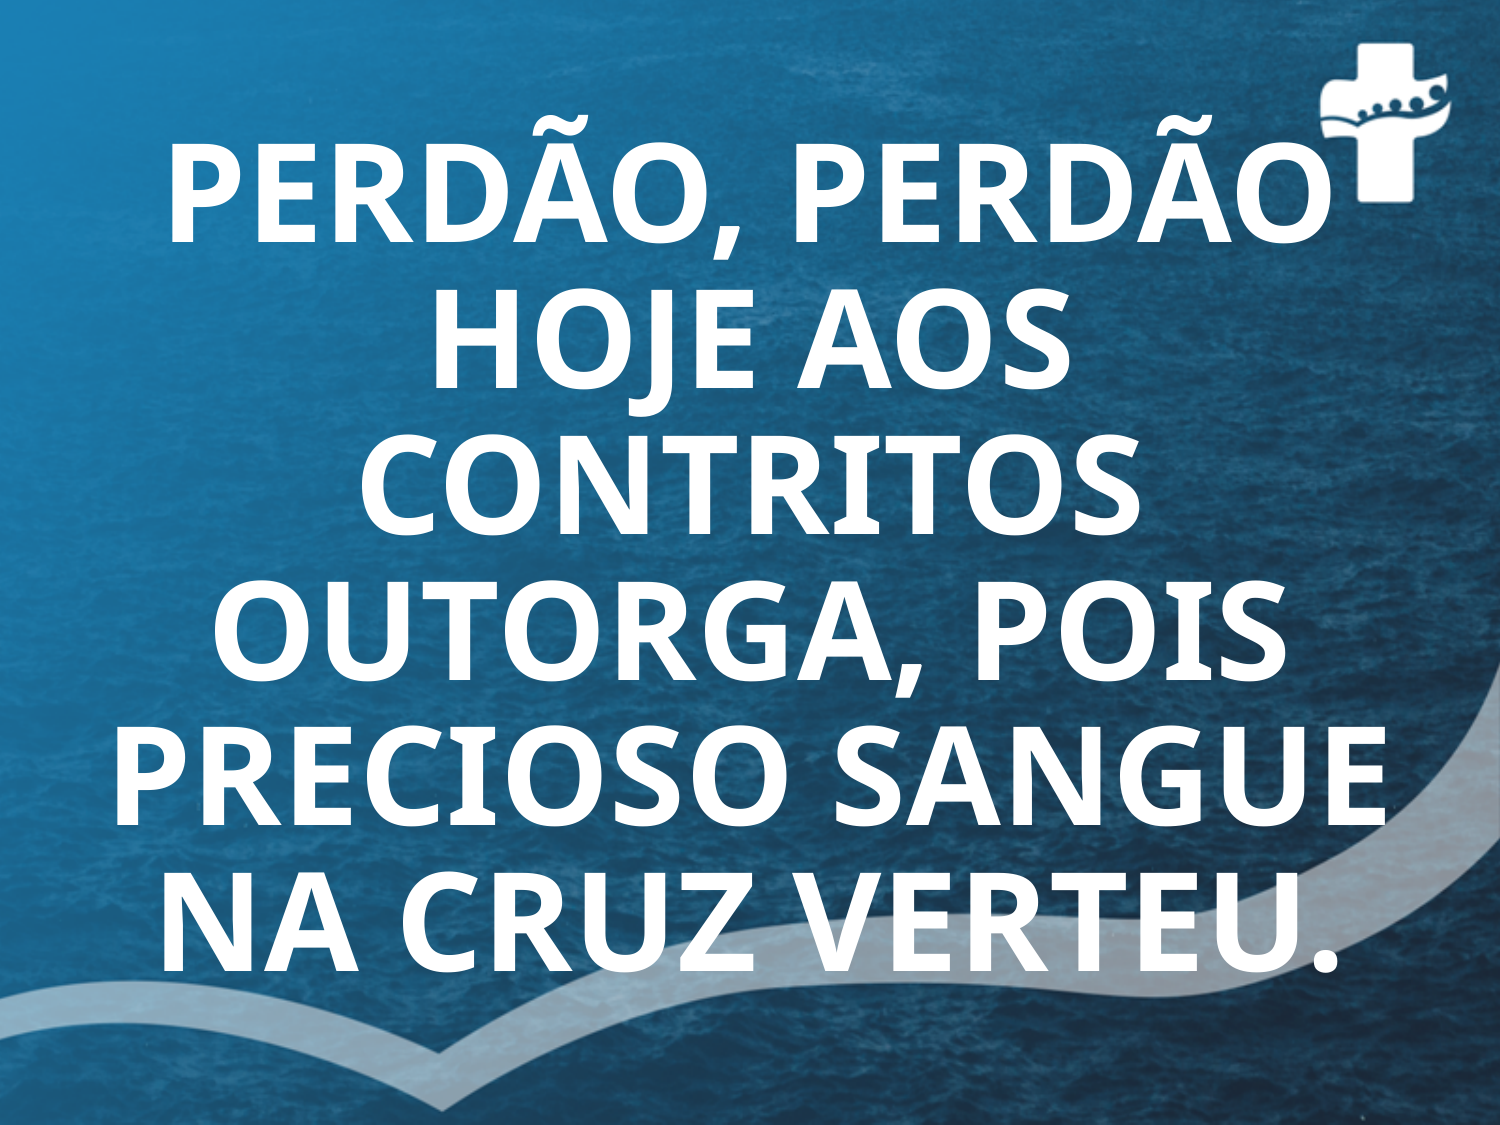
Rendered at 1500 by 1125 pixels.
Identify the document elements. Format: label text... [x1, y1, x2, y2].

title PERDÃO, PERDÃO HOJE AOS CONTRITOS OUTORGA, POIS PRECIOSO SANGUE NA CRUZ VERTEU. [0, 467, 1500, 656]
picture [0, 656, 1500, 1125]
picture [0, 0, 1500, 467]
